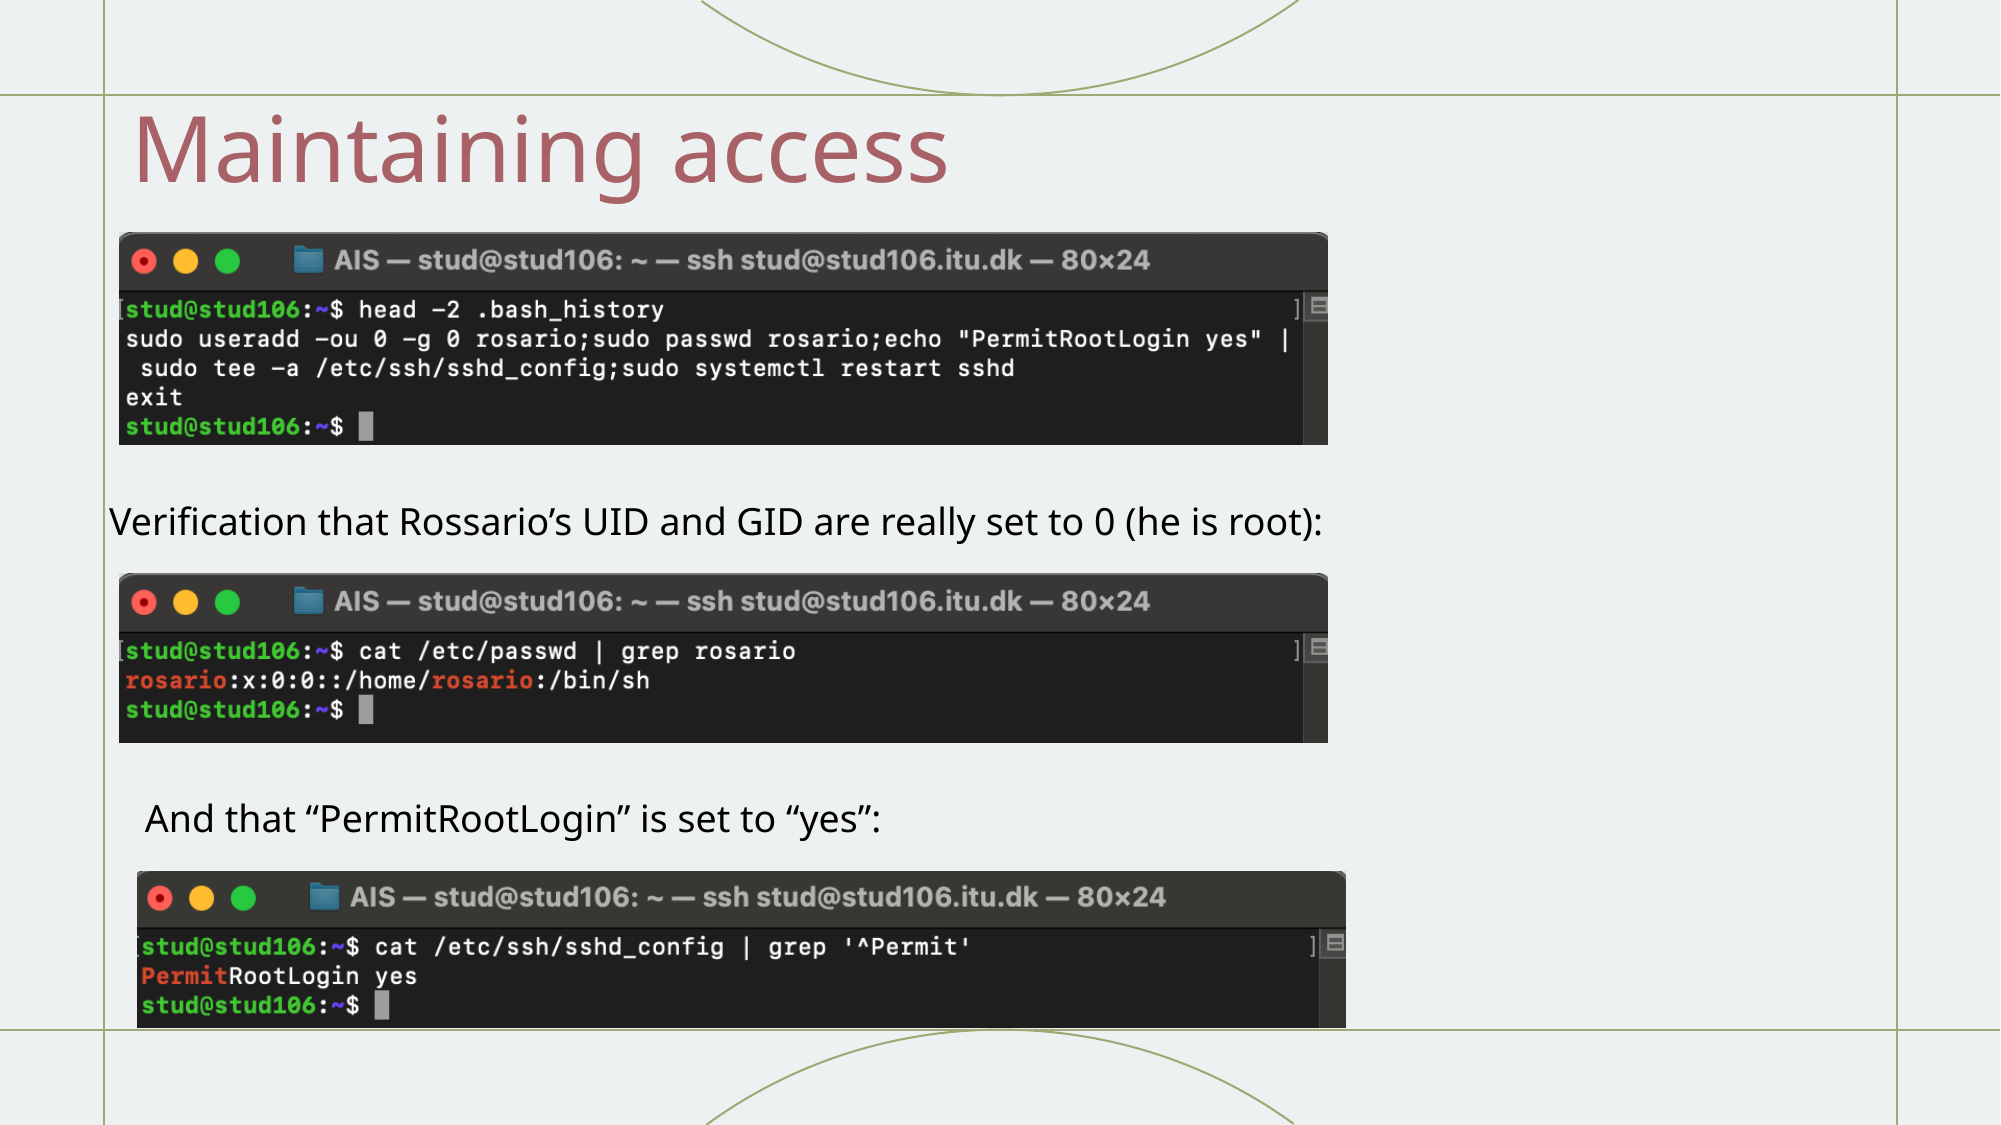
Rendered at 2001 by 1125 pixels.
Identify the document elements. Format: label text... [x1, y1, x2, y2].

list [119, 232, 1328, 445]
picture [137, 871, 1346, 1029]
text_box And that “PermitRootLogin” is set to “yes”: [130, 787, 897, 847]
title Maintaining access [116, 36, 1841, 255]
picture [119, 573, 1328, 743]
text_box Verification that Rossario’s UID and GID are really set to 0 (he is root): [94, 490, 1340, 551]
